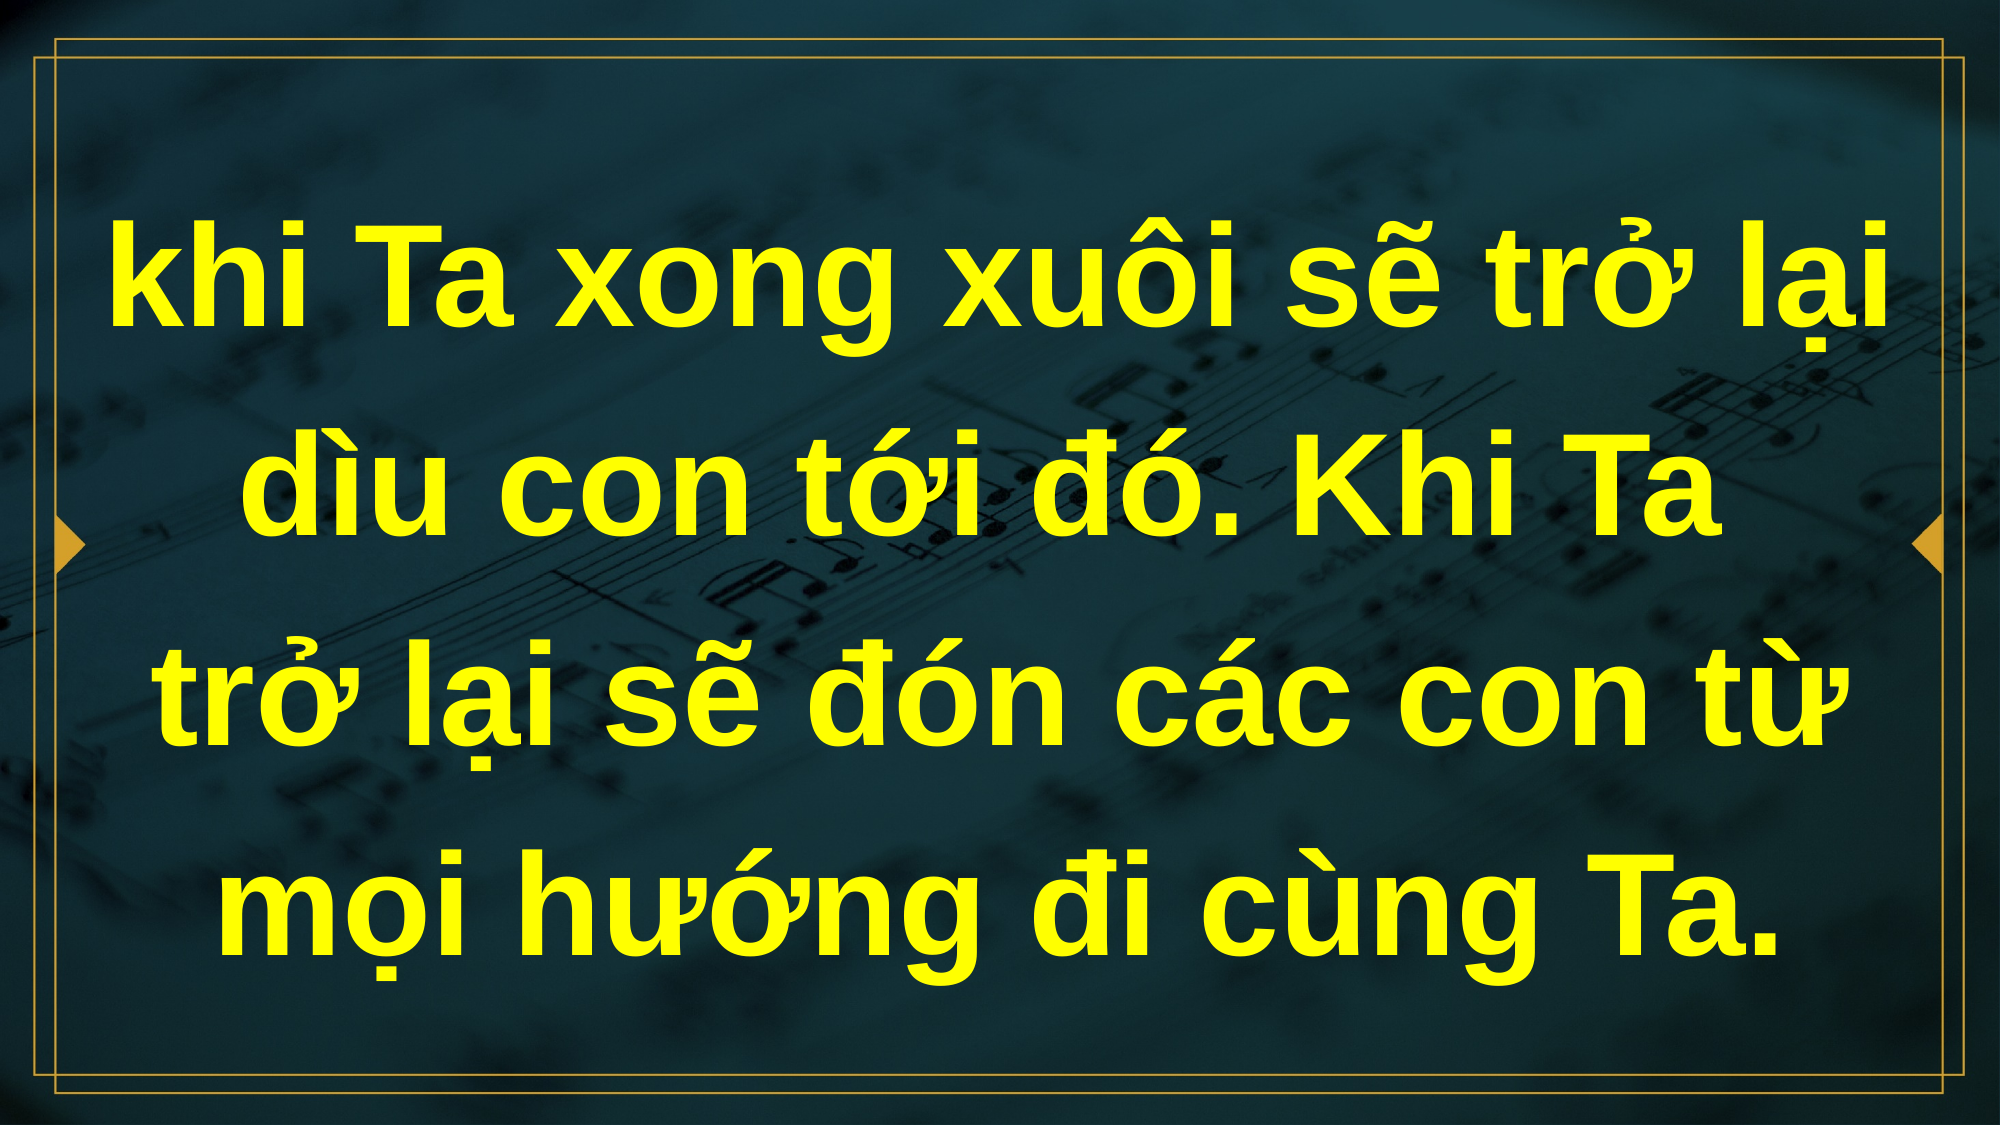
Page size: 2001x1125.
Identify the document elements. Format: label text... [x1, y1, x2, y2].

title khi Ta xong xuôi sẽ trở lại dìu con tới đó. Khi Ta trở lại sẽ đón các con từ mọi hướng đi cùng Ta. [55, 53, 1945, 1077]
picture [0, 0, 2000, 1125]
